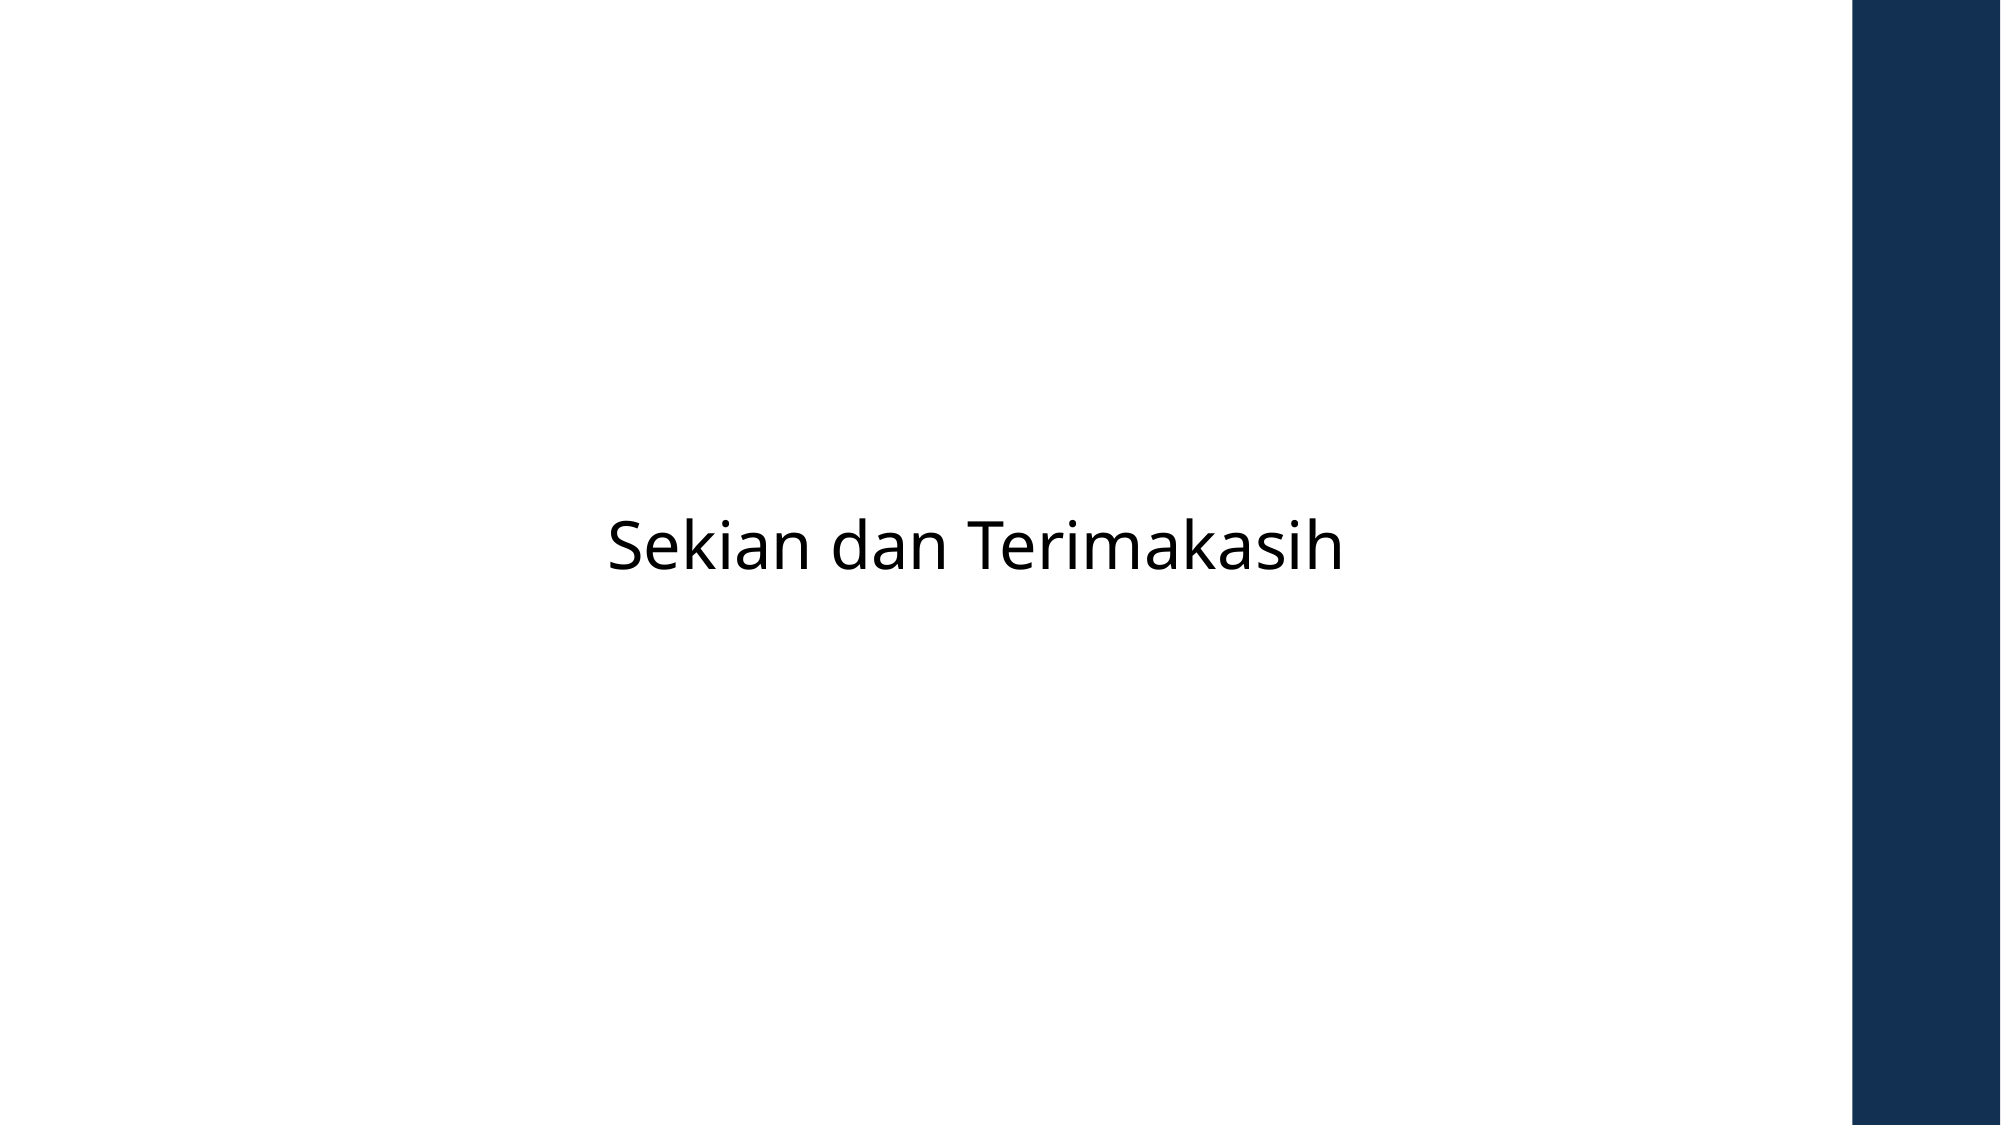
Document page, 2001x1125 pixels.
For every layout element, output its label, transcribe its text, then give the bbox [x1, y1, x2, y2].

text_box Sekian dan Terimakasih [592, 495, 1408, 591]
